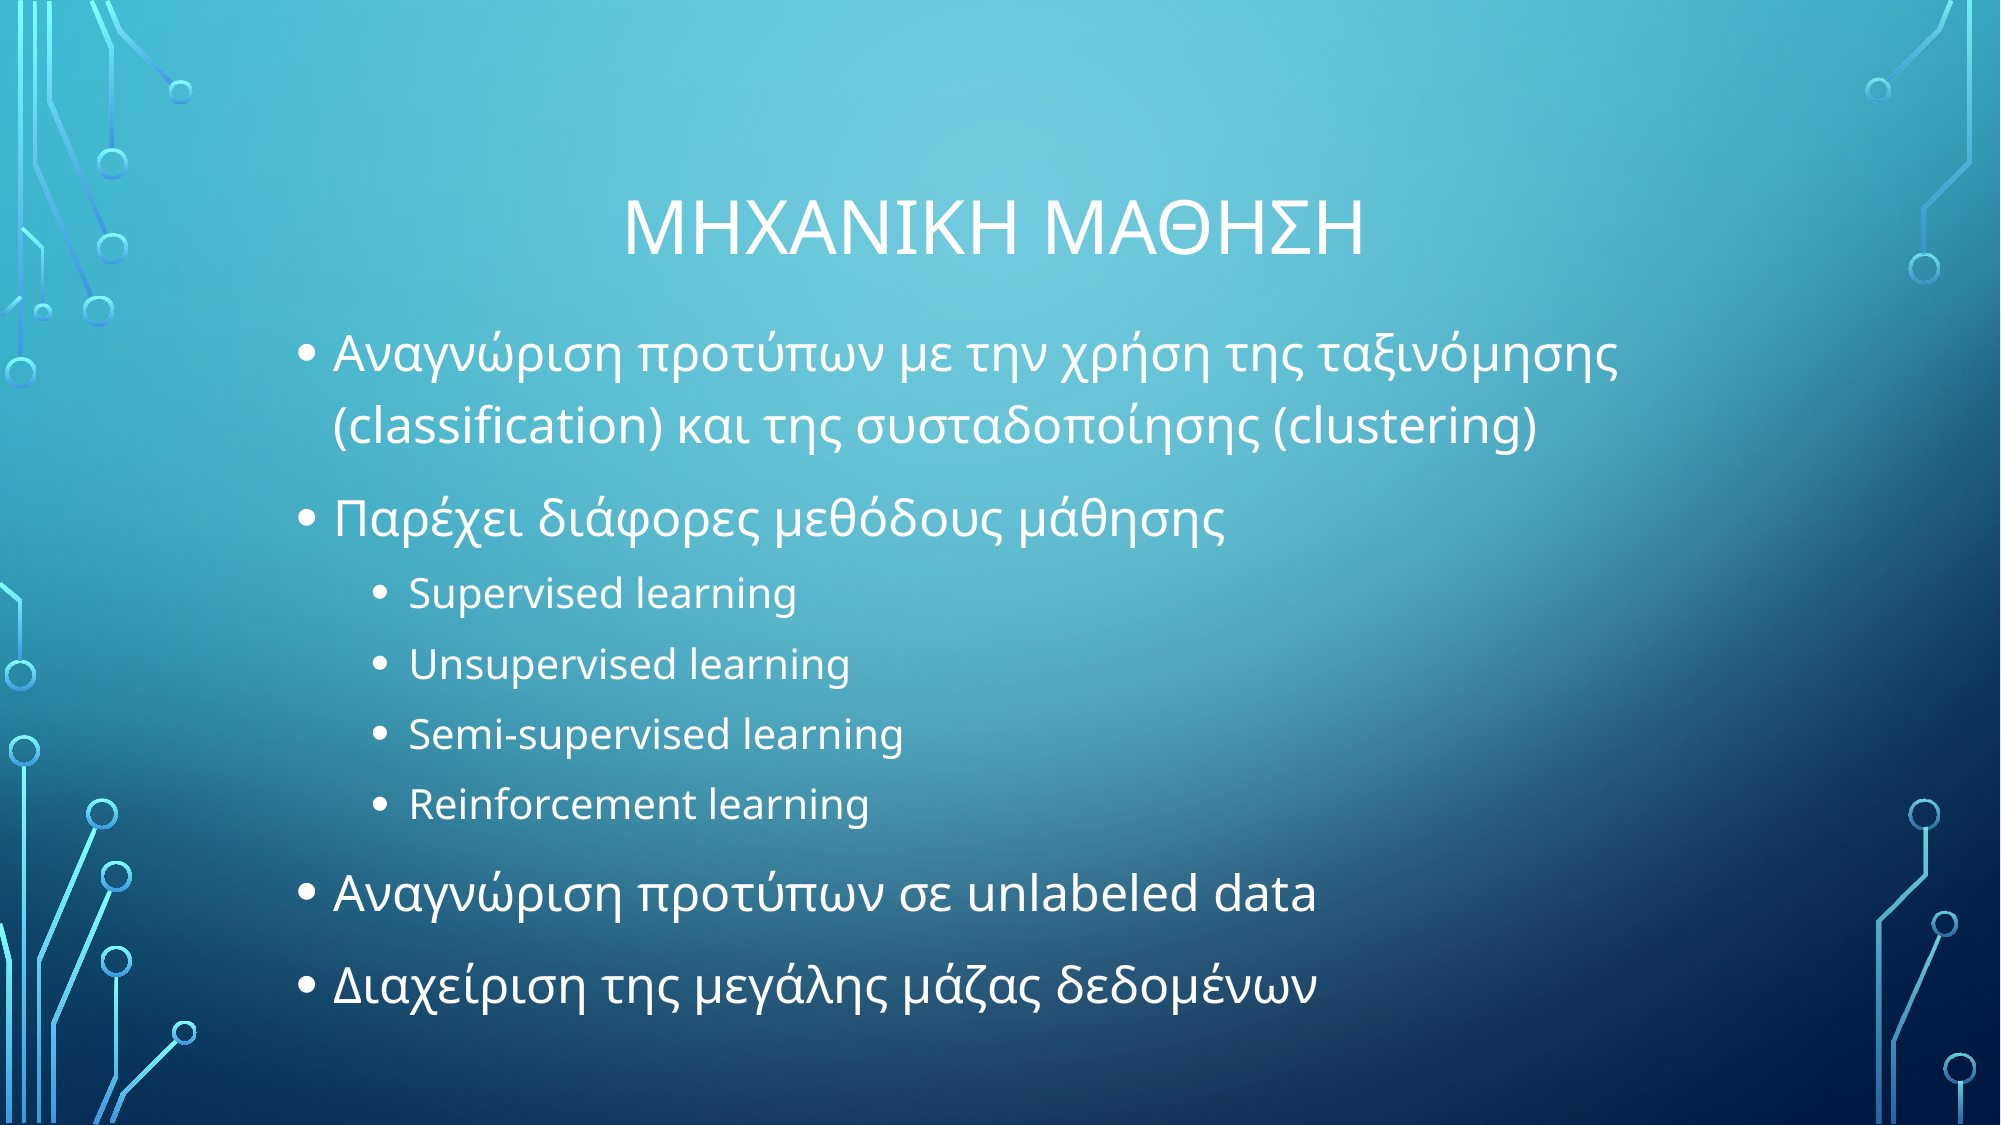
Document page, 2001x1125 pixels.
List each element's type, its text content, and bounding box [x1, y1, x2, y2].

list Αναγνώριση προτύπων με την χρήση της ταξινόμησης (classification) και της συσταδοποίησης (clustering) Παρέχει διάφορες μεθόδους μάθησης Supervised learning Unsupervised learning Semi-supervised learning Reinforcement learning Αναγνώριση προτύπων σε unlabeled data Διαχείριση της μεγάλης μάζας δεδομένων [280, 302, 1906, 1031]
title ΜΗΧΑΝΙΚΗ ΜΑΘΗΣΗ [182, 157, 1808, 303]
